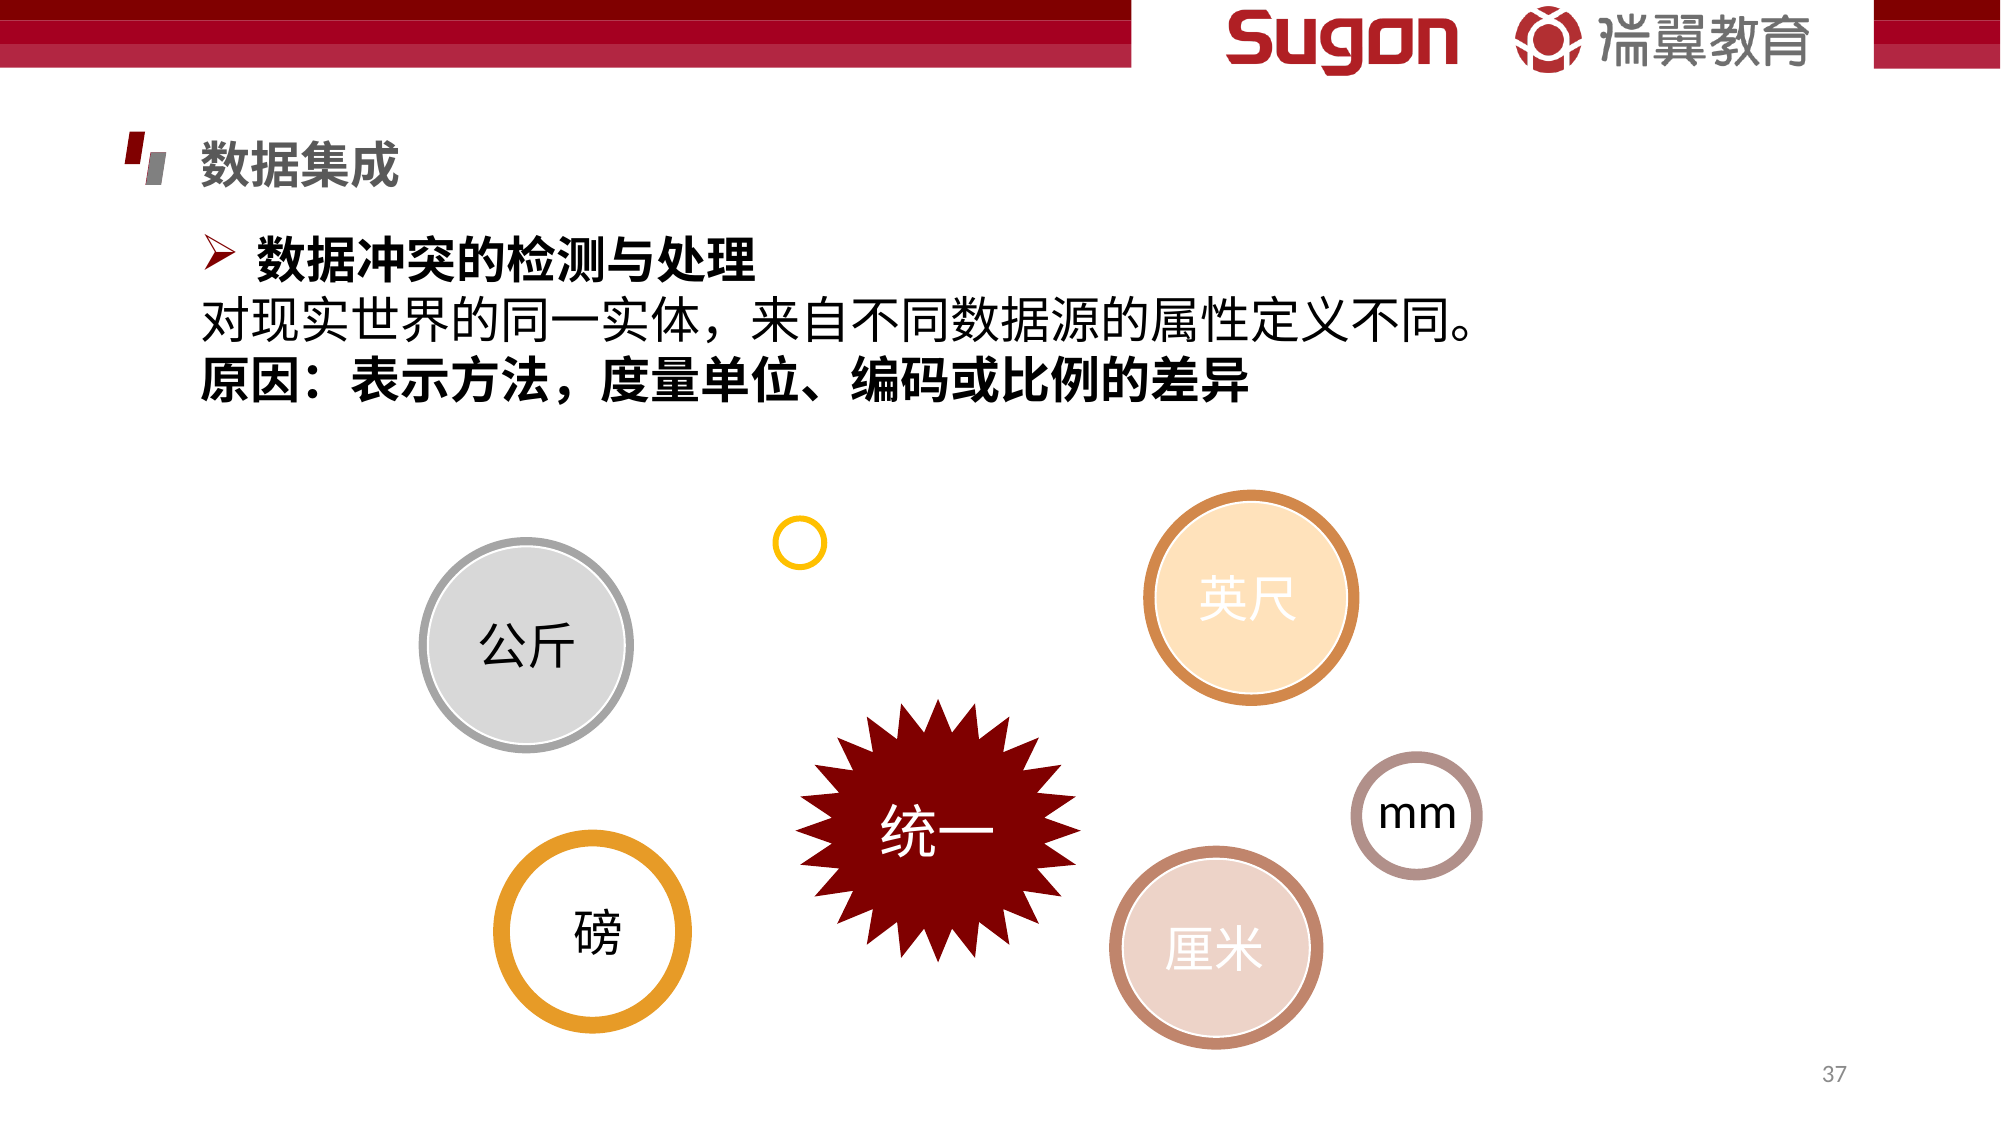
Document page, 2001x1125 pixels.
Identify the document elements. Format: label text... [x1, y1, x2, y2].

text_box [772, 515, 828, 571]
picture [1515, 6, 1809, 73]
picture [1194, 0, 1484, 102]
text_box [1144, 490, 1359, 705]
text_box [419, 538, 633, 753]
text_box 数据集成 [185, 125, 803, 201]
text_box 数据冲突的检测与处理 对现实世界的同一实体，来自不同数据源的属性定义不同。 原因：表示方法，度量单位、编码或比例的差异 [185, 221, 1711, 416]
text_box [1351, 752, 1483, 880]
slide_number 37 [1412, 1042, 1863, 1103]
text_box 统一 [792, 696, 1084, 966]
text_box [123, 130, 147, 166]
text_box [494, 830, 691, 1033]
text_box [1110, 846, 1323, 1049]
text_box [144, 151, 168, 186]
